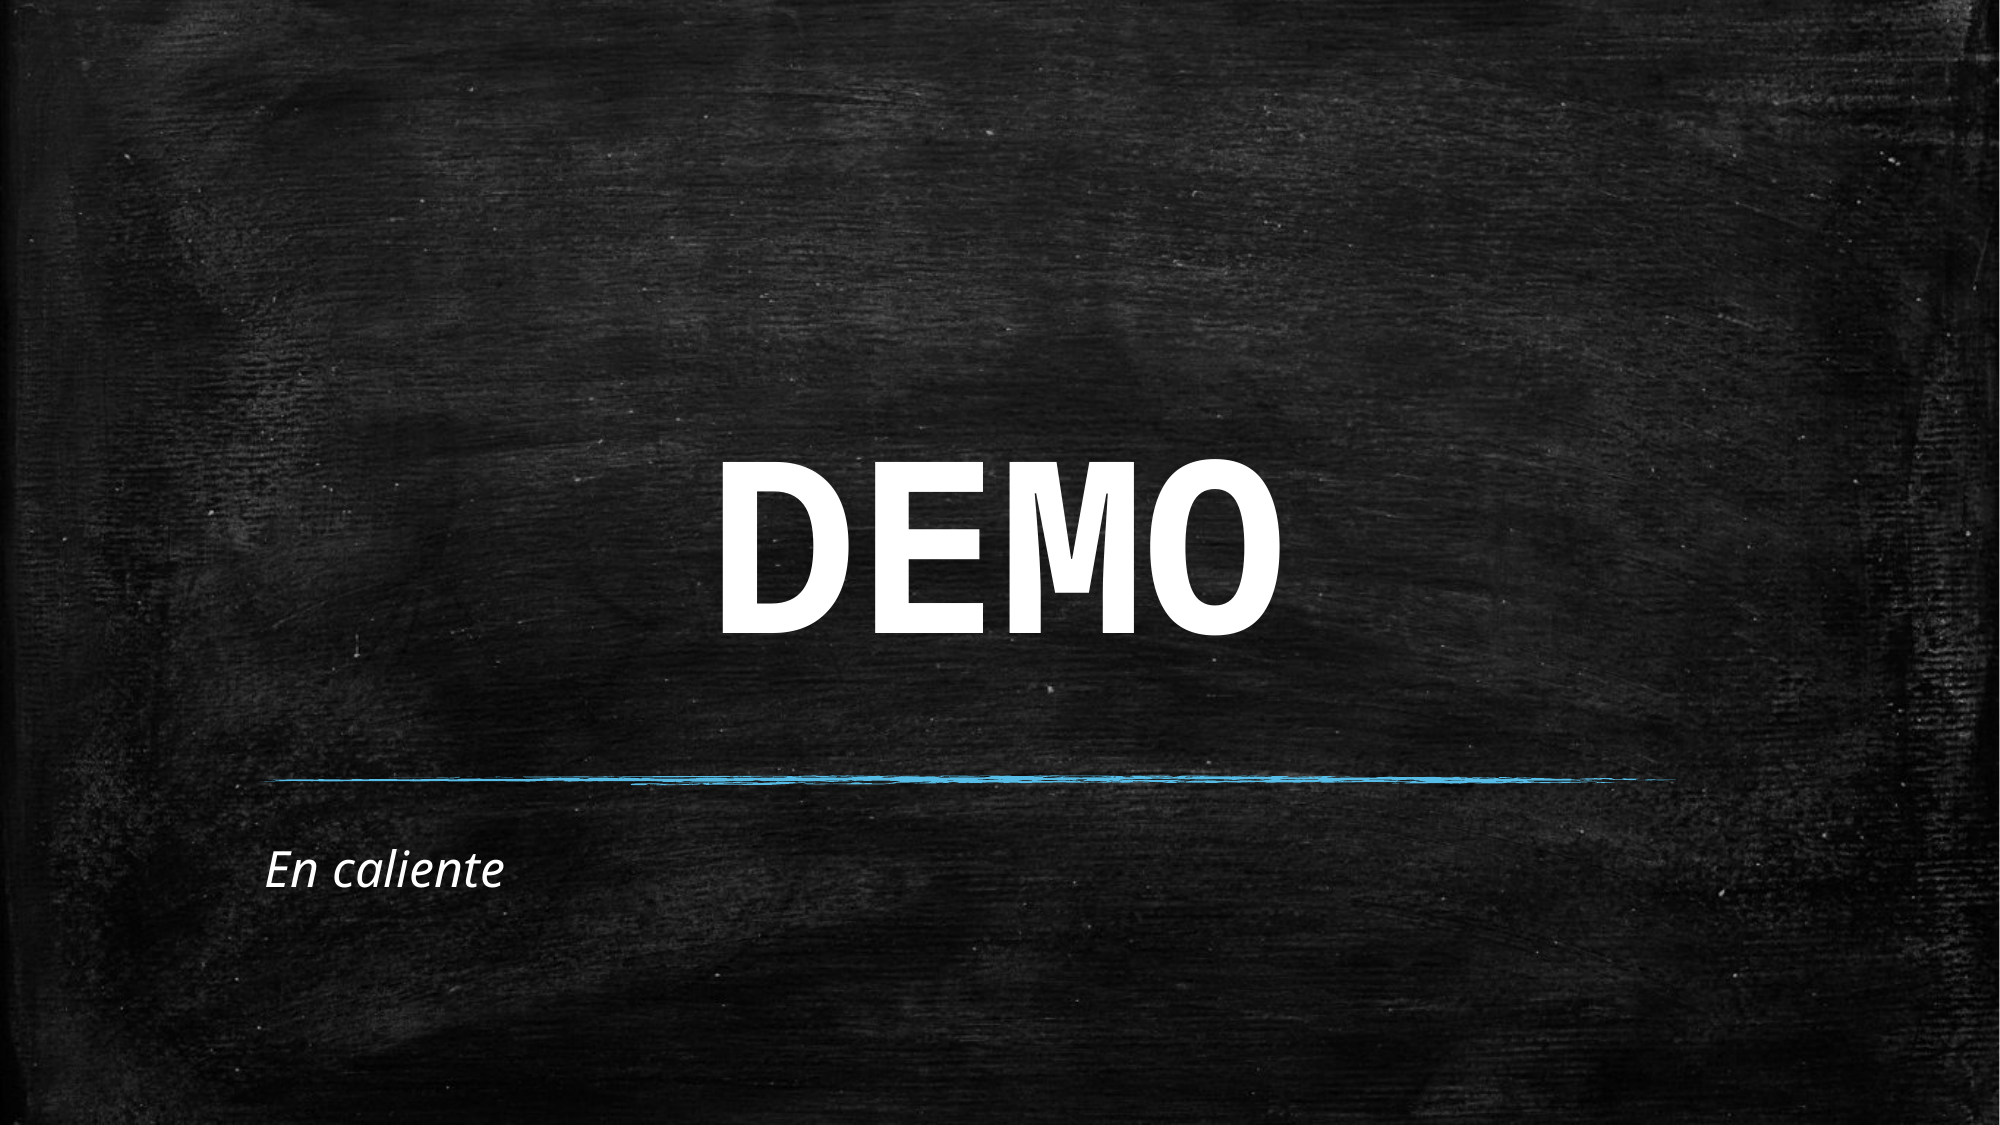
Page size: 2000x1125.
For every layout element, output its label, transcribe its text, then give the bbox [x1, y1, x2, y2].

list En caliente [249, 837, 1750, 1013]
title DEMO [250, 432, 1750, 693]
